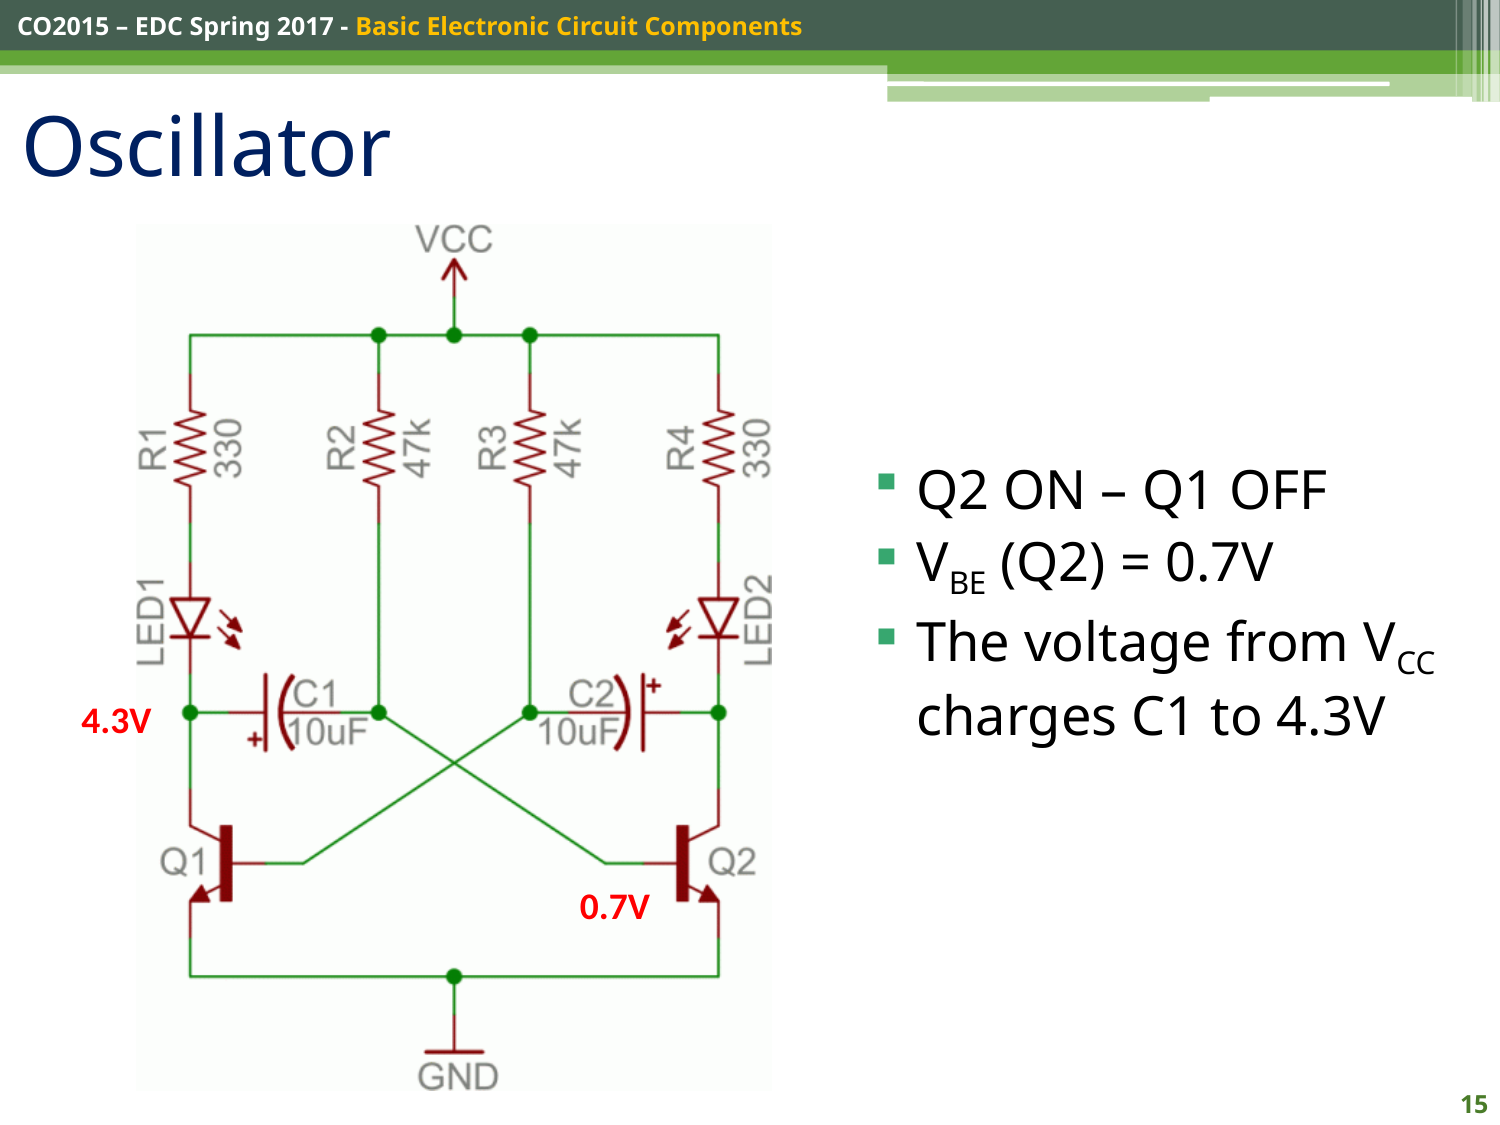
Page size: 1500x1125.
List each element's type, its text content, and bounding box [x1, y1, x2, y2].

title Oscillator [6, 77, 1485, 209]
list Q2 ON – Q1 OFF VBE (Q2) = 0.7V The voltage from VCC charges C1 to 4.3V [841, 448, 1485, 782]
text_box 4.3V [66, 688, 136, 748]
picture [136, 224, 772, 1091]
